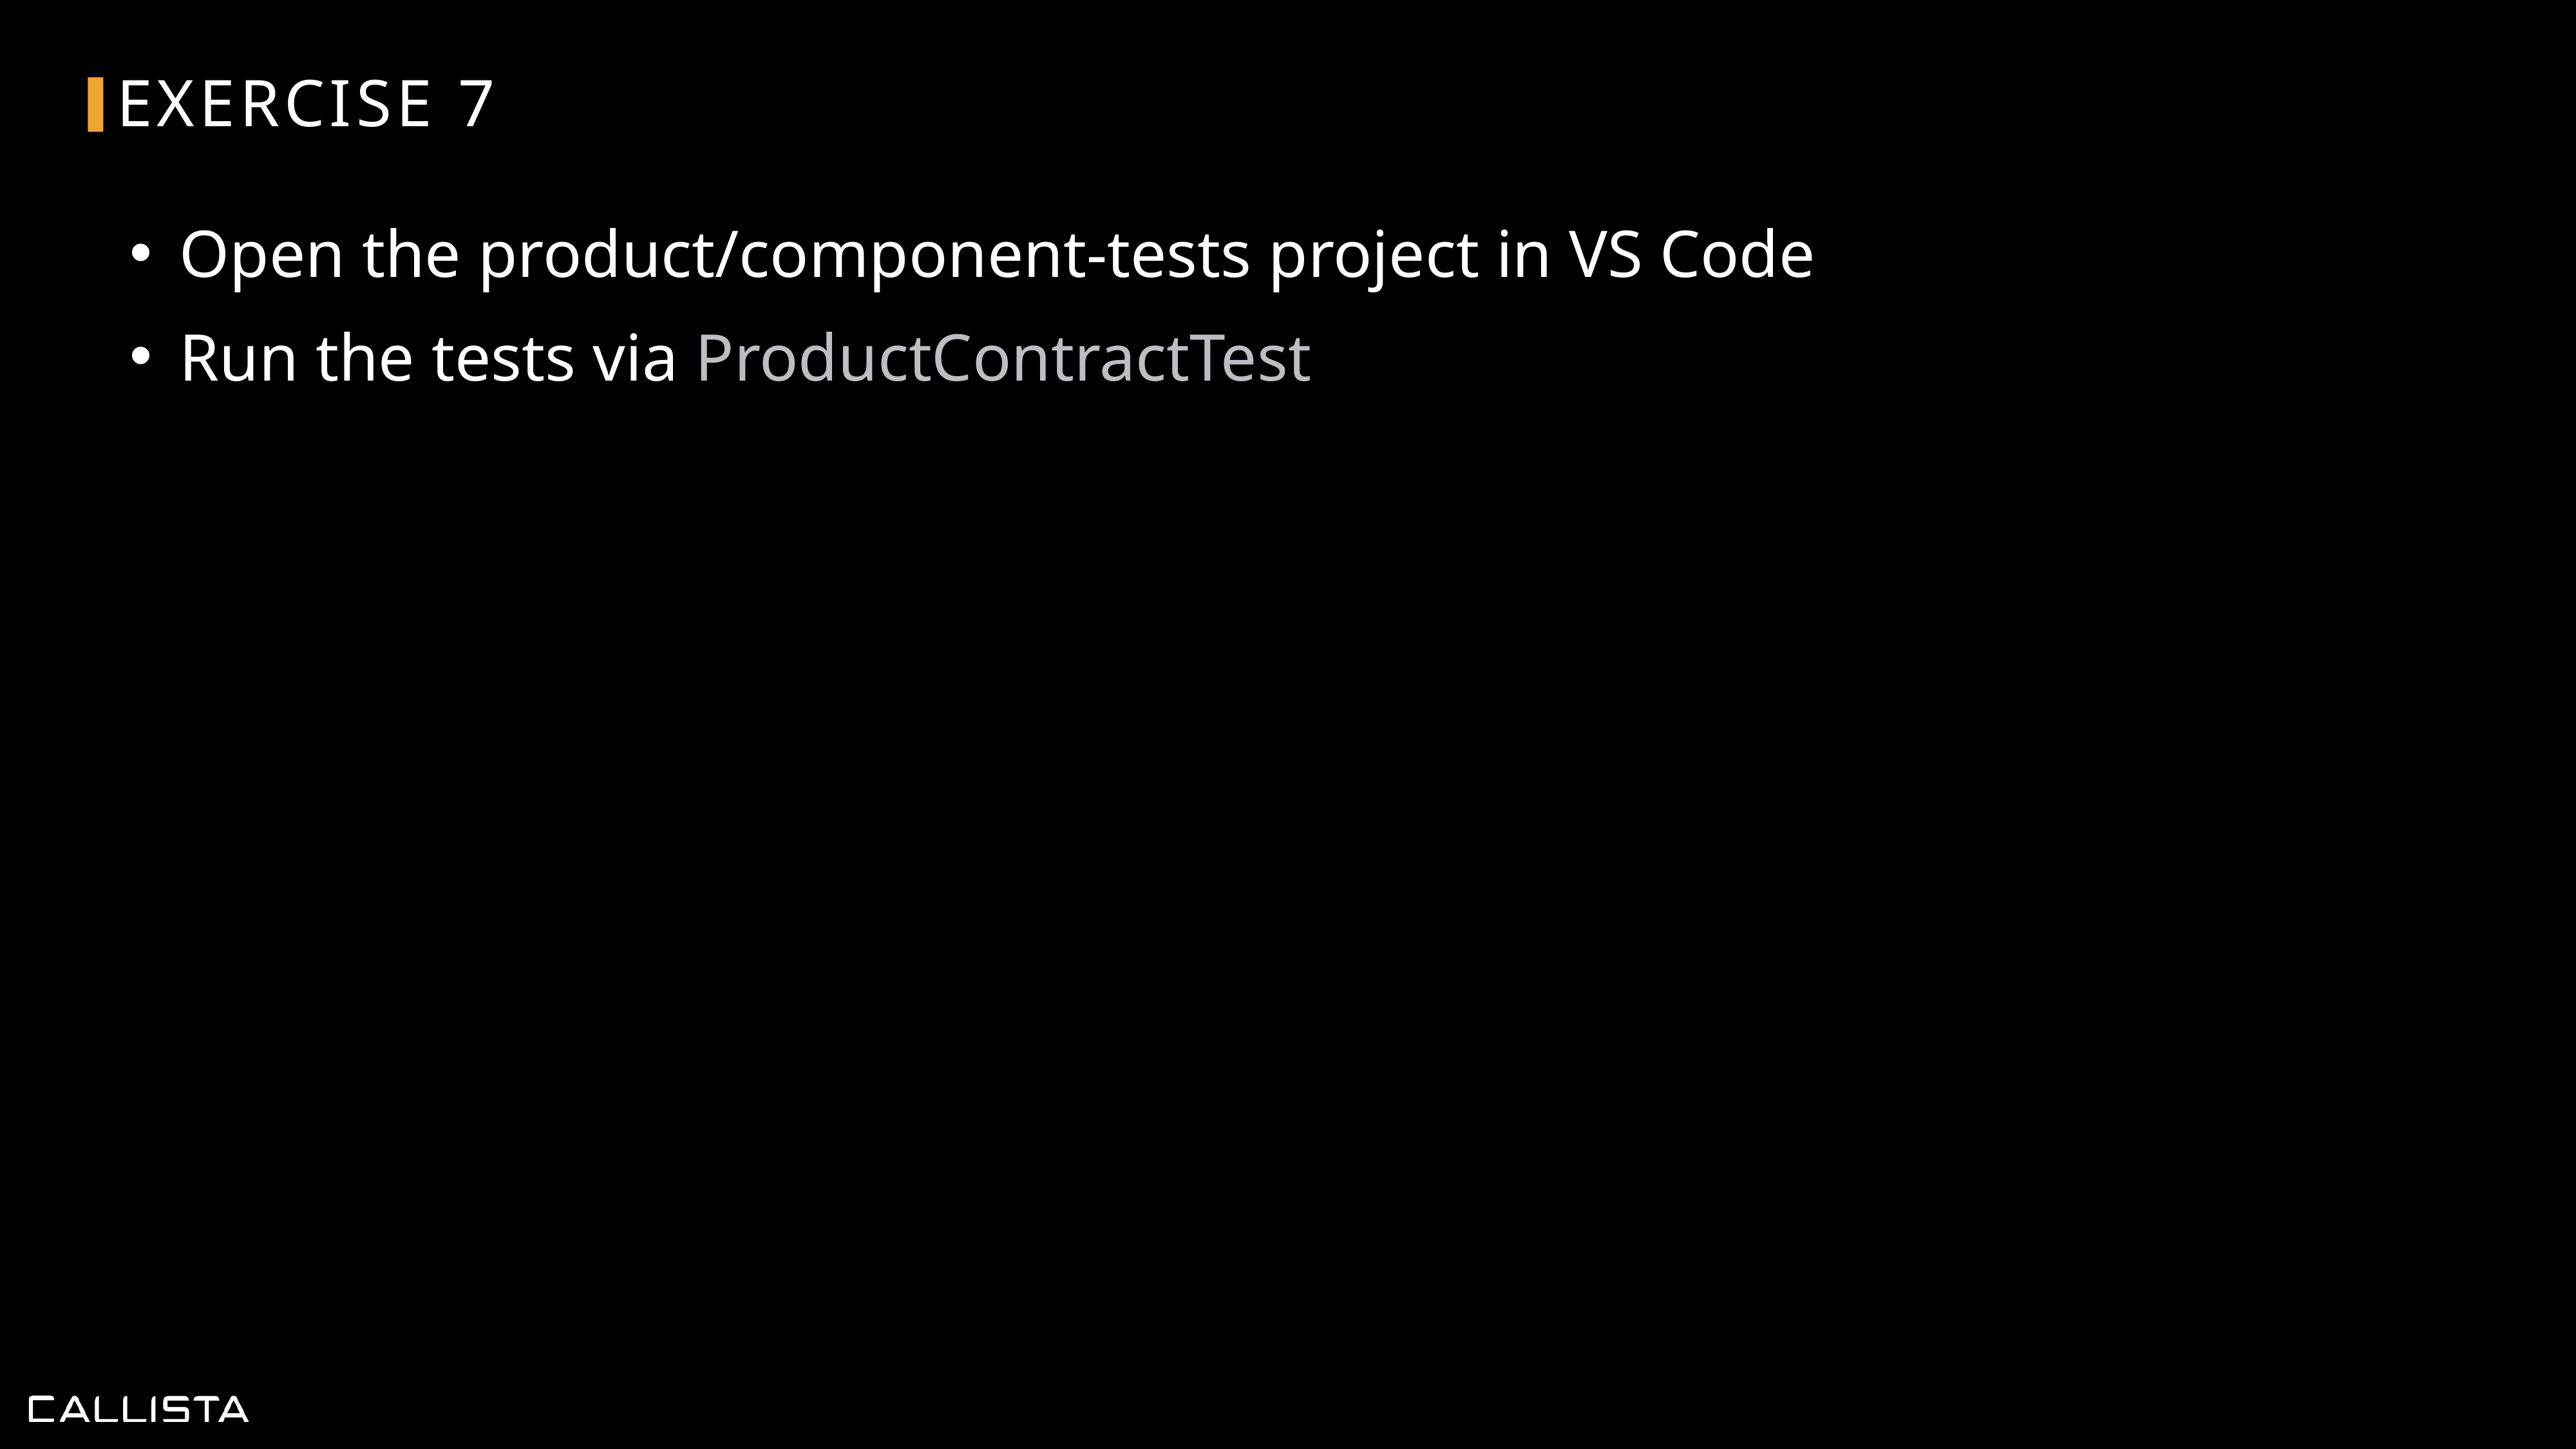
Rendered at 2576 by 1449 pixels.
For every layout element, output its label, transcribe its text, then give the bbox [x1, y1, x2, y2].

title Exercise 7 [106, 52, 2423, 149]
list Open the product/component-tests project in VS Code Run the tests via ProductContractTest [106, 187, 2423, 1262]
